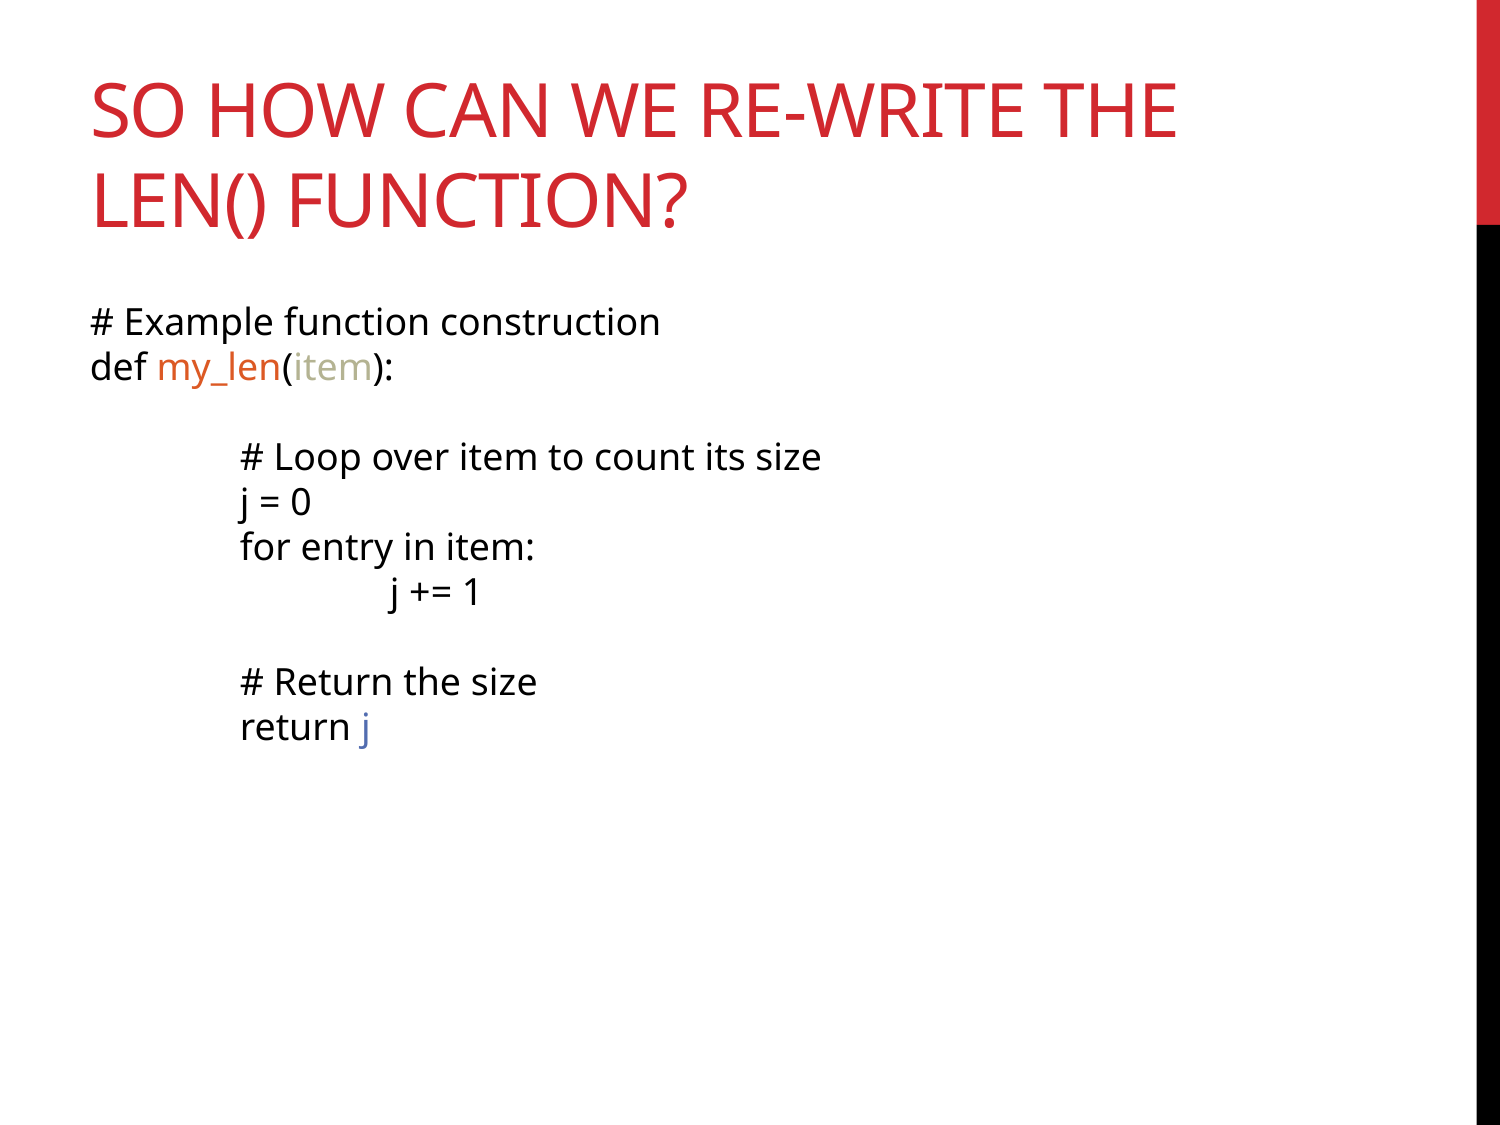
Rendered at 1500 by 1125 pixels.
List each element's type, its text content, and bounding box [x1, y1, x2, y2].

text_box # Example function construction def my_len(item): # Loop over item to count its size j = 0 for entry in item: j += 1 # Return the size return j [74, 290, 1443, 756]
title so how can we re-write the len() function? [75, 25, 1325, 250]
